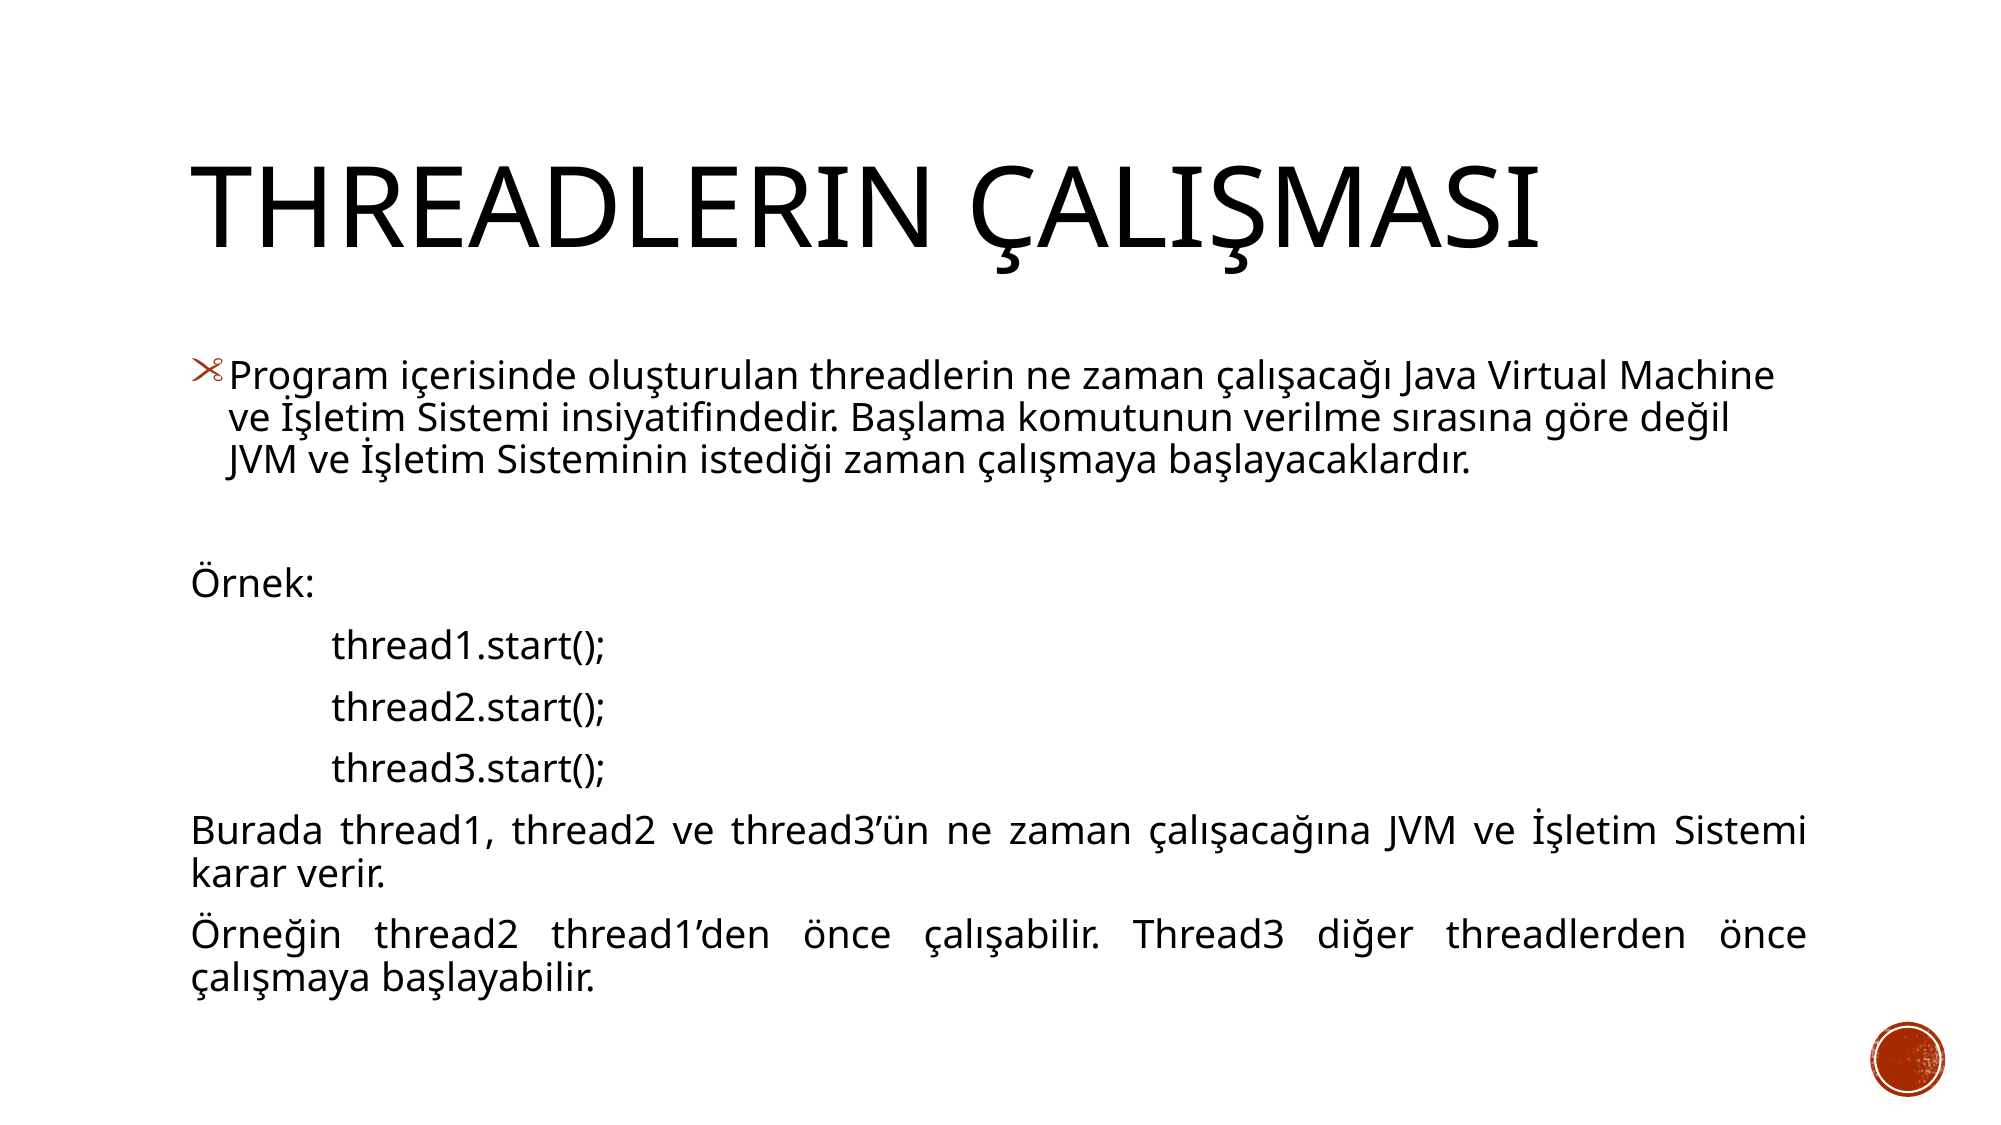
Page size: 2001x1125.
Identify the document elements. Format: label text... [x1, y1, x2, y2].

list Program içerisinde oluşturulan threadlerin ne zaman çalışacağı Java Virtual Machine ve İşletim Sistemi insiyatifindedir. Başlama komutunun verilme sırasına göre değil JVM ve İşletim Sisteminin istediği zaman çalışmaya başlayacaklardır. Örnek: thread1.start(); thread2.start(); thread3.start(); Burada thread1, thread2 ve thread3’ün ne zaman çalışacağına JVM ve İşletim Sistemi karar verir. Örneğin thread2 thread1’den önce çalışabilir. Thread3 diğer threadlerden önce çalışmaya başlayabilir. [175, 348, 1826, 1013]
title Threadlerin Çalışması [175, 79, 1826, 344]
